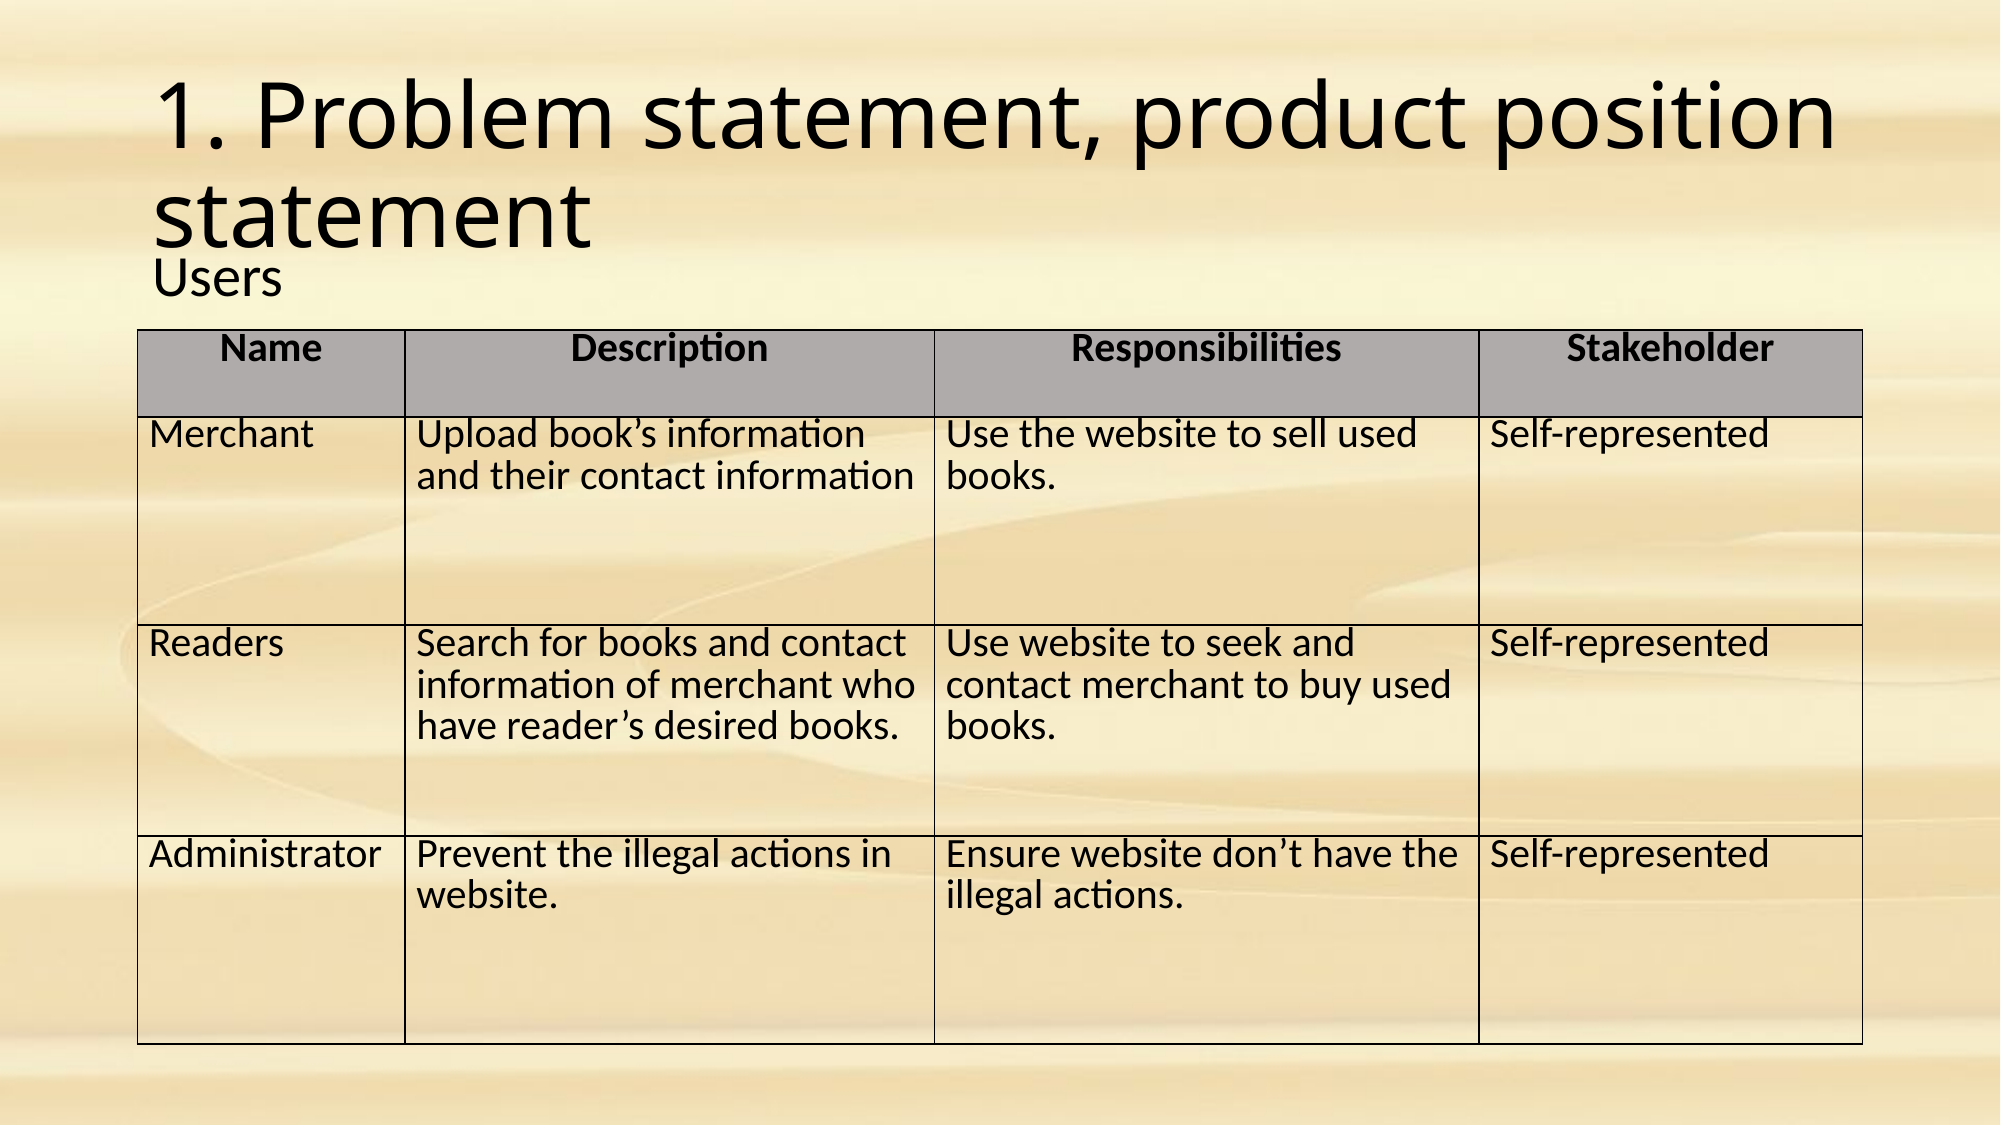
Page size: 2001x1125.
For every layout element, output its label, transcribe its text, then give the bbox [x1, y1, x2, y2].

list Users [137, 238, 988, 329]
table_cell Upload book’s information and their contact information [406, 418, 934, 624]
table_header Description [406, 331, 934, 416]
table_cell Use the website to sell used books. [935, 418, 1478, 624]
table_cell Merchant [138, 418, 404, 624]
table_cell Ensure website don’t have the illegal actions. [935, 837, 1478, 1043]
table_cell Readers [138, 626, 404, 835]
table_header Responsibilities [935, 331, 1478, 416]
table_cell Administrator [138, 837, 404, 1043]
table_cell Self-represented [1480, 418, 1862, 624]
table_header Stakeholder [1480, 331, 1862, 416]
table_cell Self-represented [1480, 837, 1862, 1043]
table_cell Use website to seek and contact merchant to buy used books. [935, 626, 1478, 835]
picture [0, 0, 2001, 1125]
table_header Name [138, 331, 404, 416]
table_cell Self-represented [1480, 626, 1862, 835]
table_cell Prevent the illegal actions in website. [406, 837, 934, 1043]
table_cell Search for books and contact information of merchant who have reader’s desired books. [406, 626, 934, 835]
title 1. Problem statement, product position statement [137, 59, 1863, 278]
